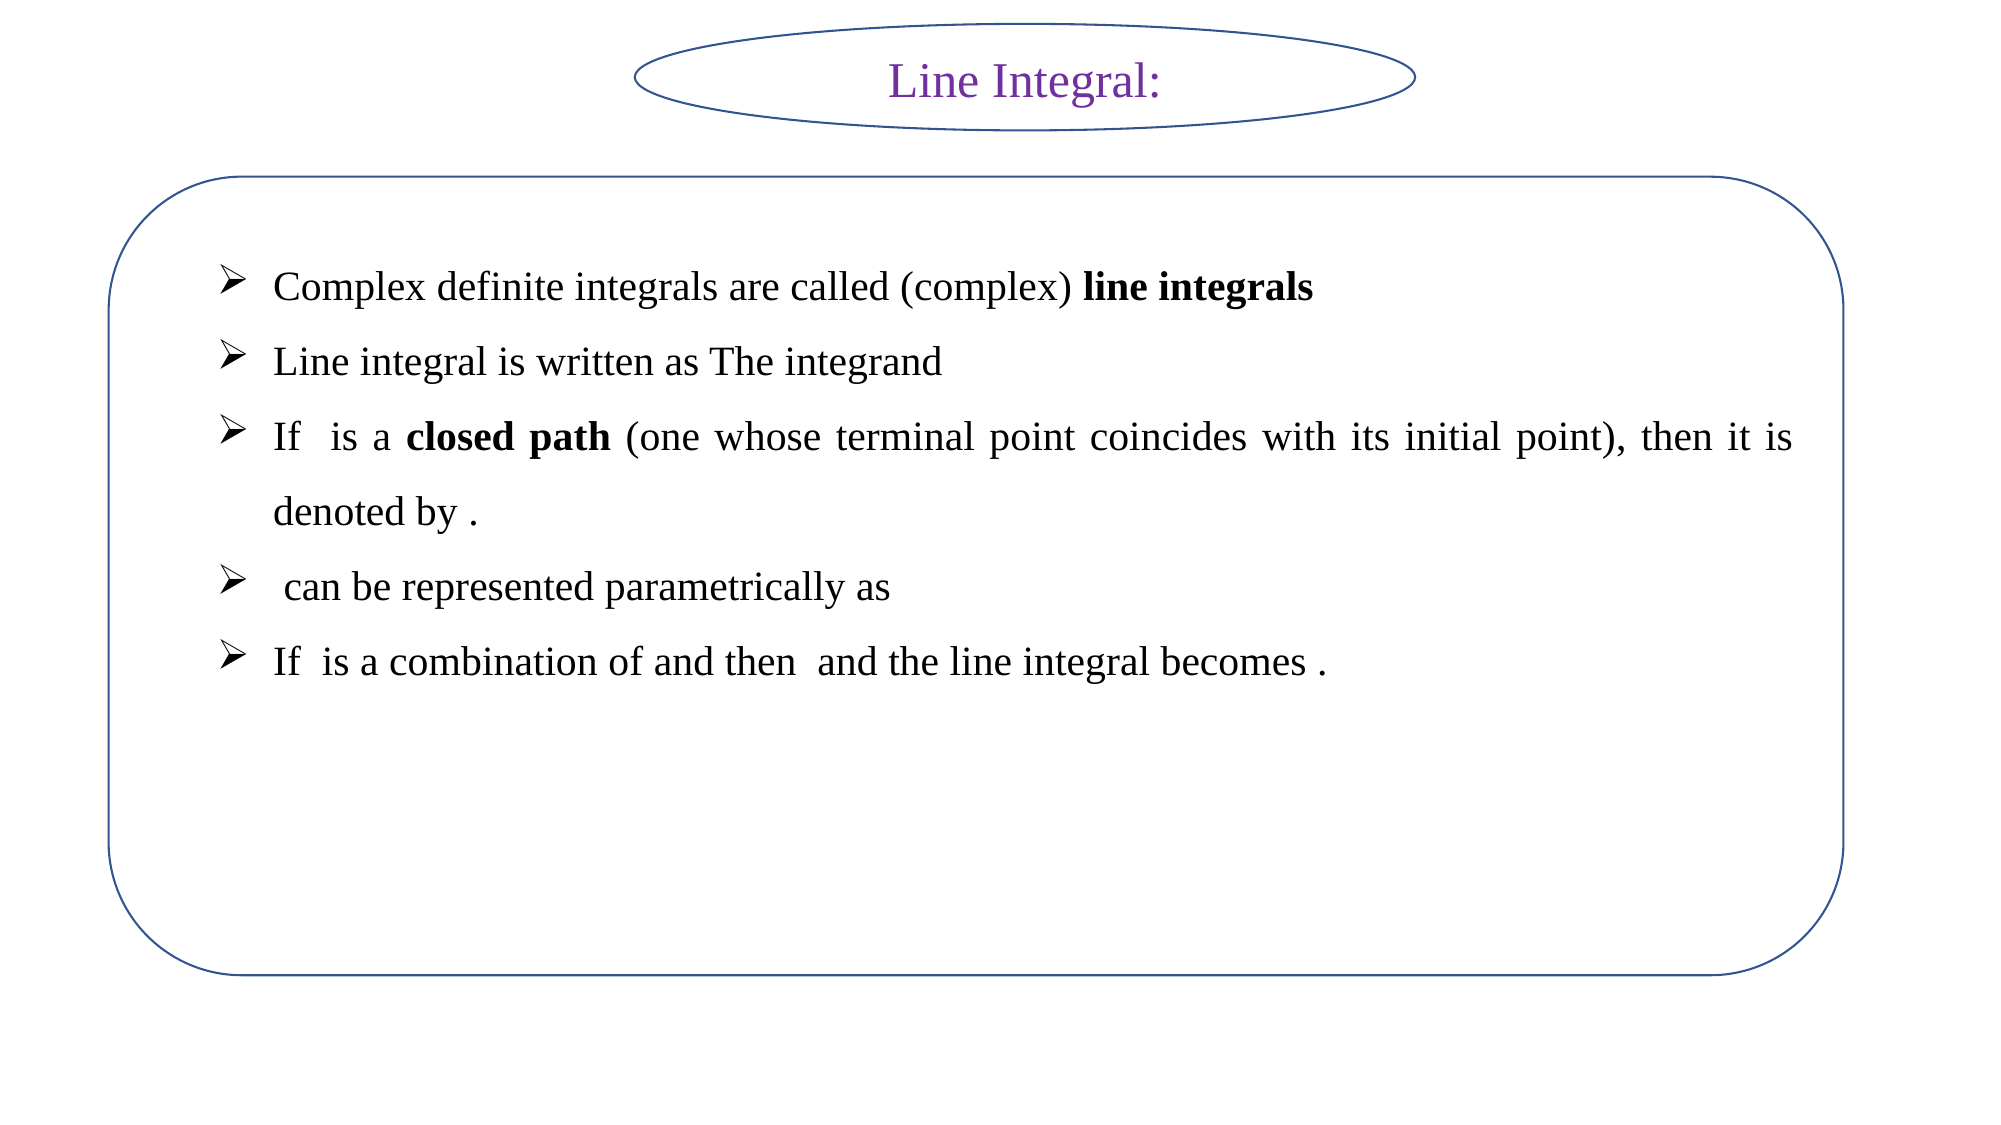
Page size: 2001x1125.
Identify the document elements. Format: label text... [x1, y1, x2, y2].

text_box Line Integral: [633, 22, 1417, 132]
text_box [107, 175, 1845, 977]
